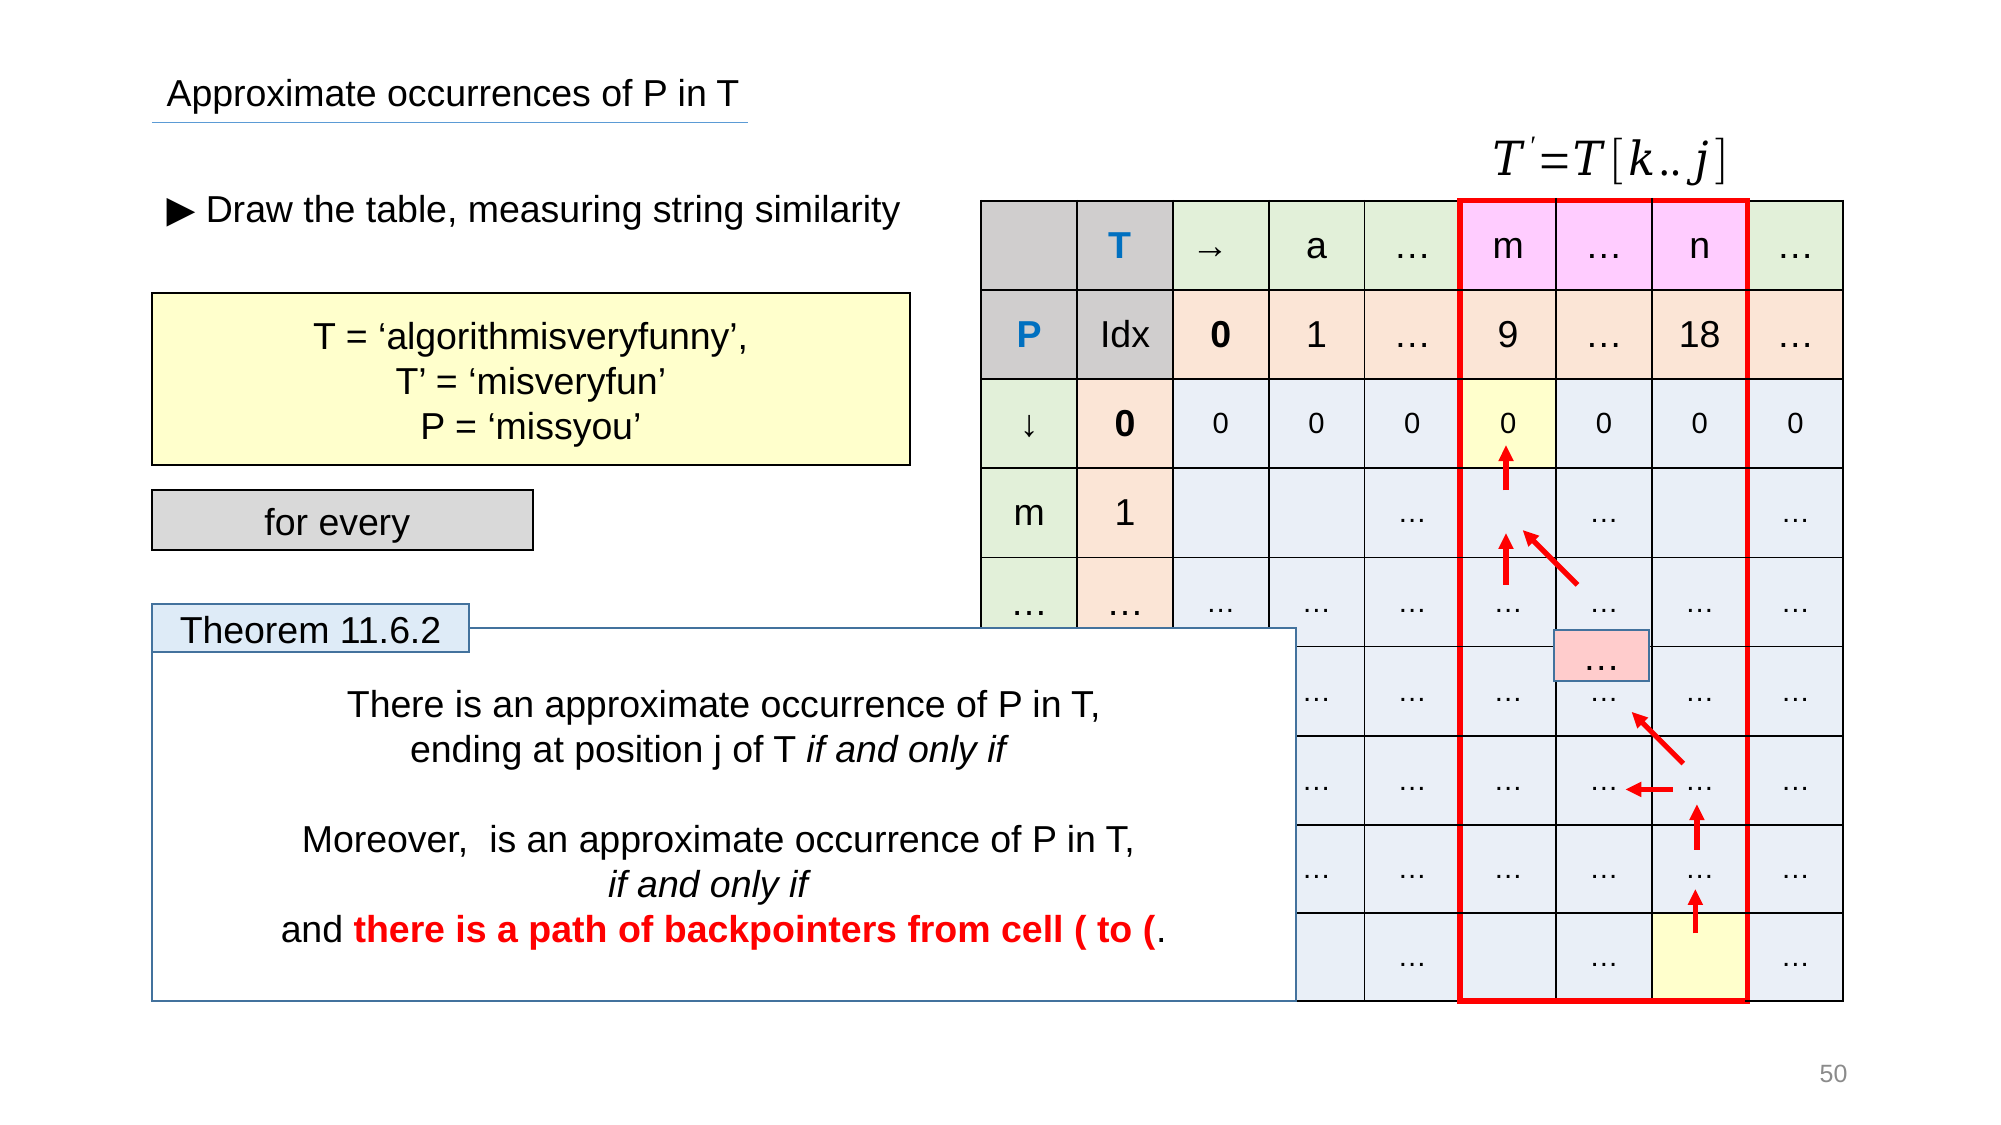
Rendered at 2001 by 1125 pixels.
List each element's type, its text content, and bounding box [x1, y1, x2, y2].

text_box ▶ Draw the table, measuring string similarity [151, 177, 1334, 238]
text_box Theorem 11.6.2 [151, 603, 470, 653]
slide_number 50 [1412, 1042, 1863, 1103]
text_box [1522, 530, 1578, 585]
text_box … [1553, 629, 1650, 682]
text_box T = ‘algorithmisveryfunny’, T’ = ‘misveryfun’ P = ‘missyou’ [151, 292, 911, 466]
text_box Approximate occurrences of P in T [151, 61, 1253, 122]
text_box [1631, 712, 1684, 764]
